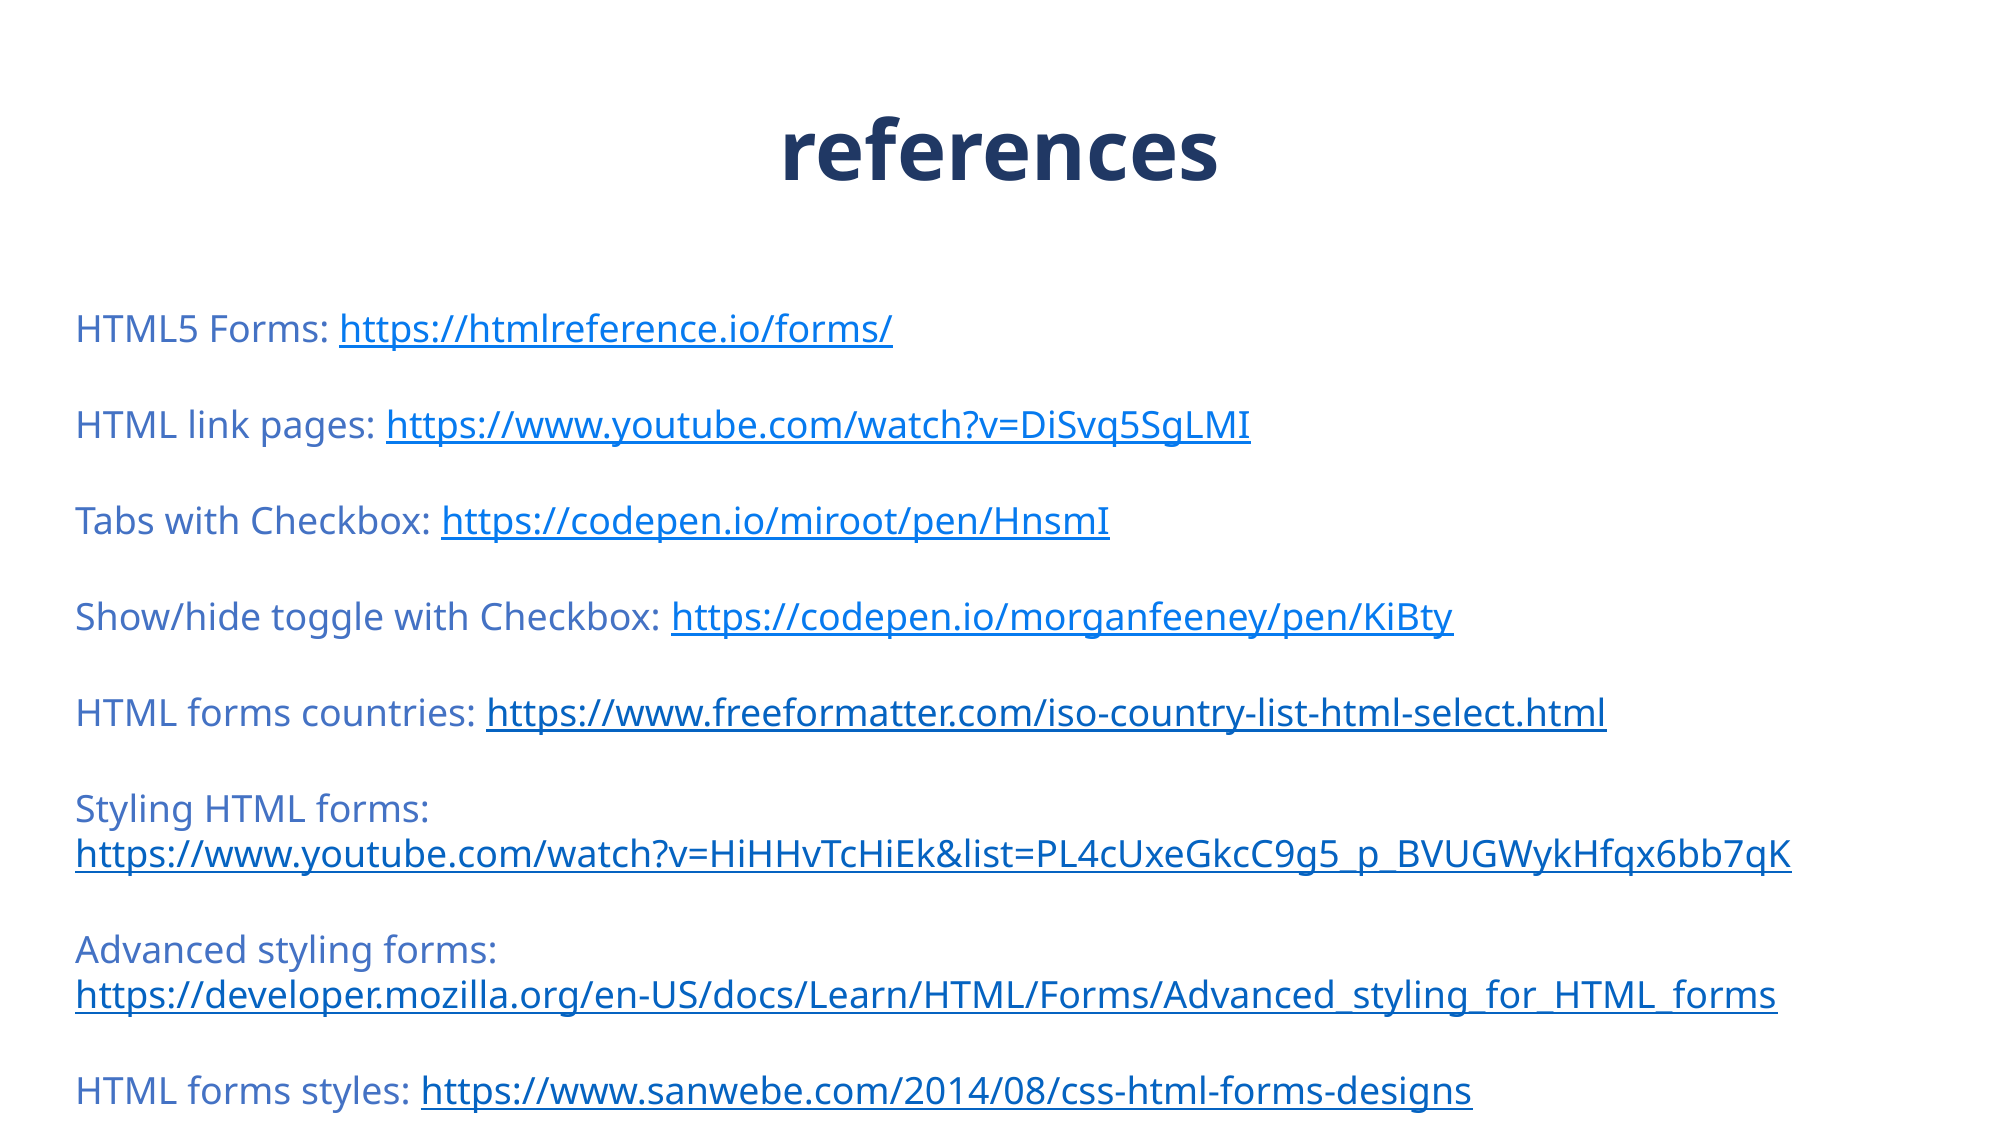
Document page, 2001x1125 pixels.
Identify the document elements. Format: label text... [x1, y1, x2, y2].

text_box references [236, 39, 1764, 205]
text_box HTML5 Forms: https://htmlreference.io/forms/ HTML link pages: https://www.youtube.com/watch?v=DiSvq5SgLMI Tabs with Checkbox: https://codepen.io/miroot/pen/HnsmI Show/hide toggle with Checkbox: https://codepen.io/morganfeeney/pen/KiBty HTML forms countries: https://www.freeformatter.com/iso-country-list-html-select.html Styling HTML forms: https://www.youtube.com/watch?v=HiHHvTcHiEk&list=PL4cUxeGkcC9g5_p_BVUGWykHfqx6bb7qK Advanced styling forms: https://developer.mozilla.org/en-US/docs/Learn/HTML/Forms/Advanced_styling_for_HTML_forms HTML forms styles: https://www.sanwebe.com/2014/08/css-html-forms-designs [60, 297, 2000, 1125]
